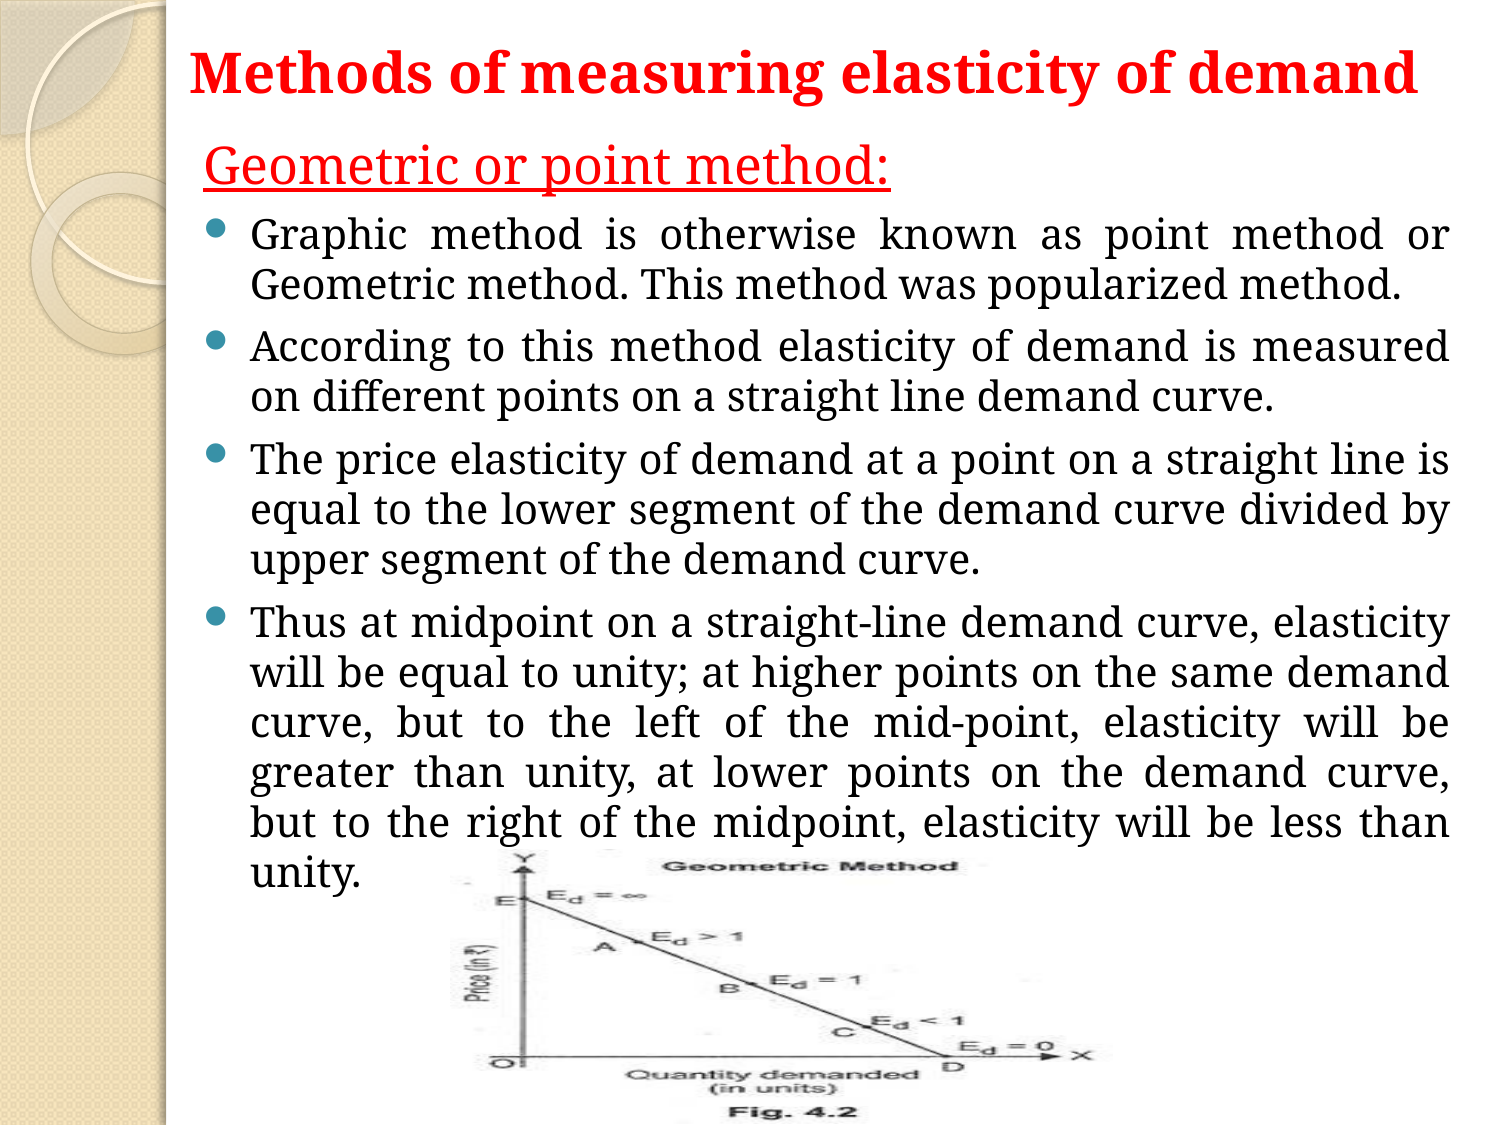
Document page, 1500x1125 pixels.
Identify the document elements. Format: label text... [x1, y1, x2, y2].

list Geometric or point method: Graphic method is otherwise known as point method or Geometric method. This method was popularized method. According to this method elasticity of demand is measured on different points on a straight line demand curve. The price elasticity of demand at a point on a straight line is equal to the lower segment of the demand curve divided by upper segment of the demand curve. Thus at midpoint on a straight-line demand curve, elasticity will be equal to unity; at higher points on the same demand curve, but to the left of the mid-point, elasticity will be greater than unity, at lower points on the demand curve, but to the right of the mid­point, elasticity will be less than unity. [174, 125, 1466, 1088]
title Methods of measuring elasticity of demand [174, 24, 1466, 118]
picture [449, 849, 1113, 1125]
